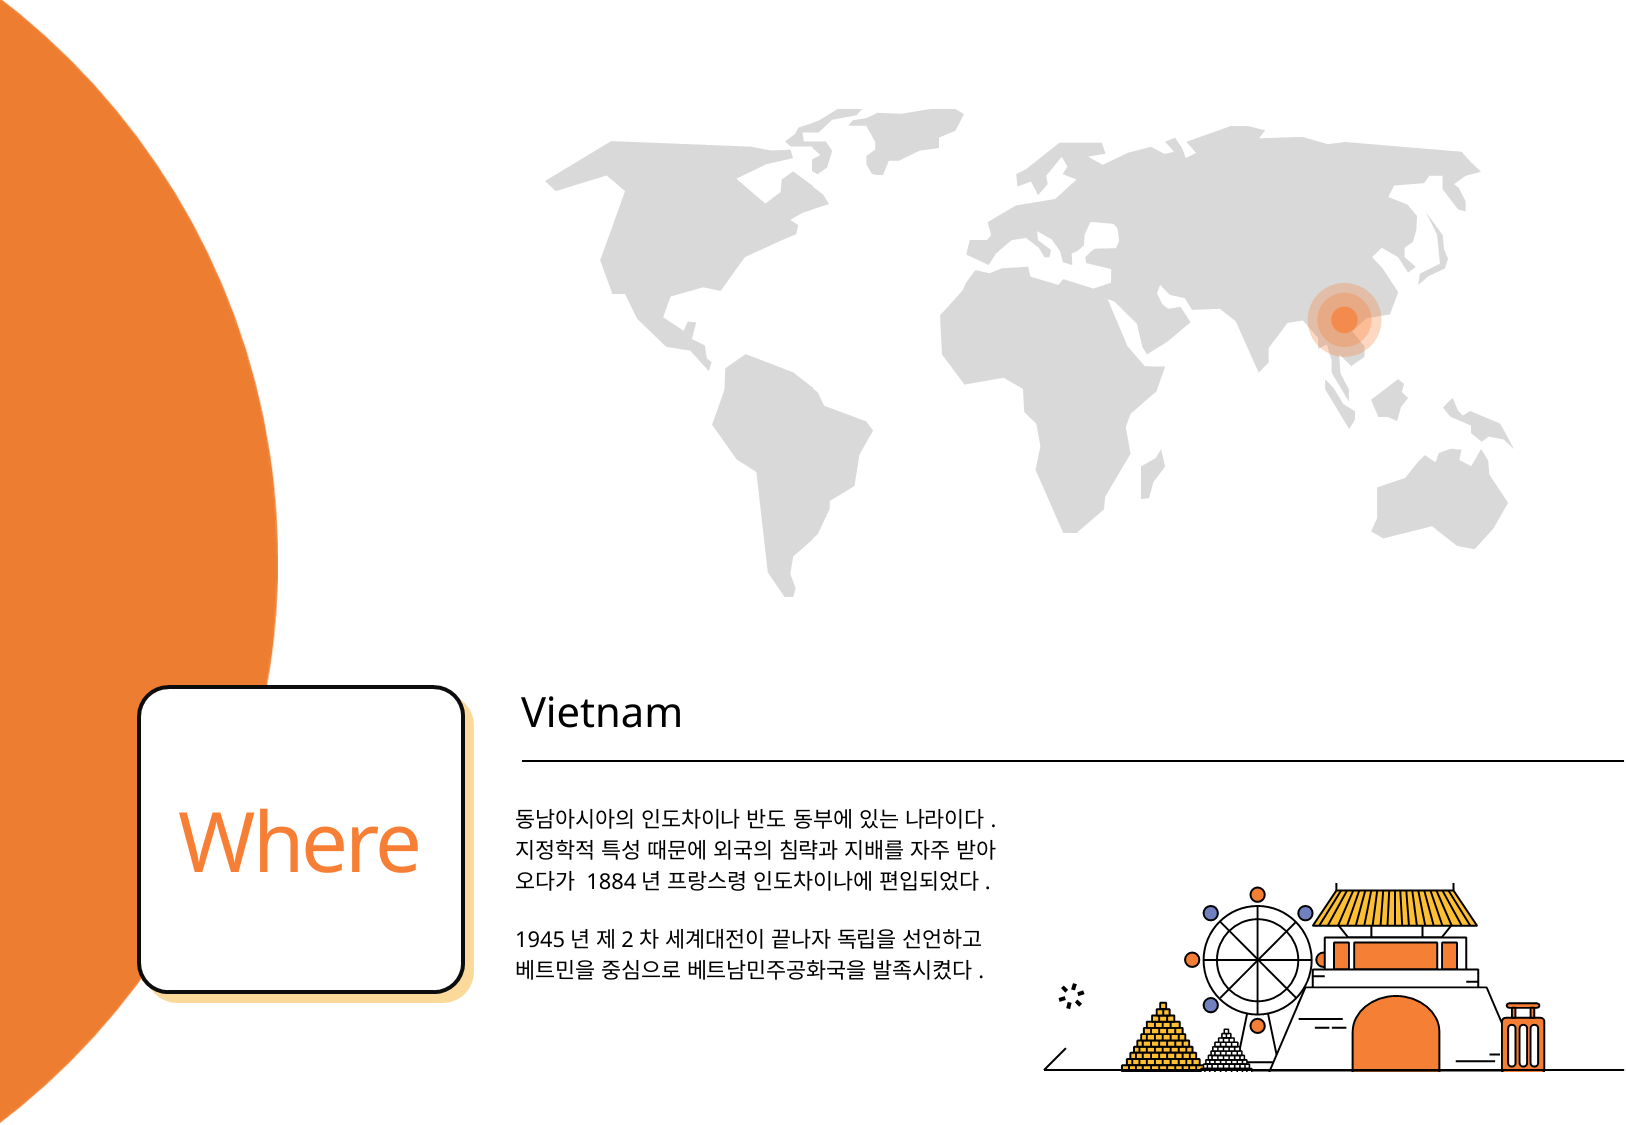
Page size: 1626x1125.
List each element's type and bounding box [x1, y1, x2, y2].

text_box [1307, 282, 1382, 357]
picture [0, 0, 1625, 1125]
